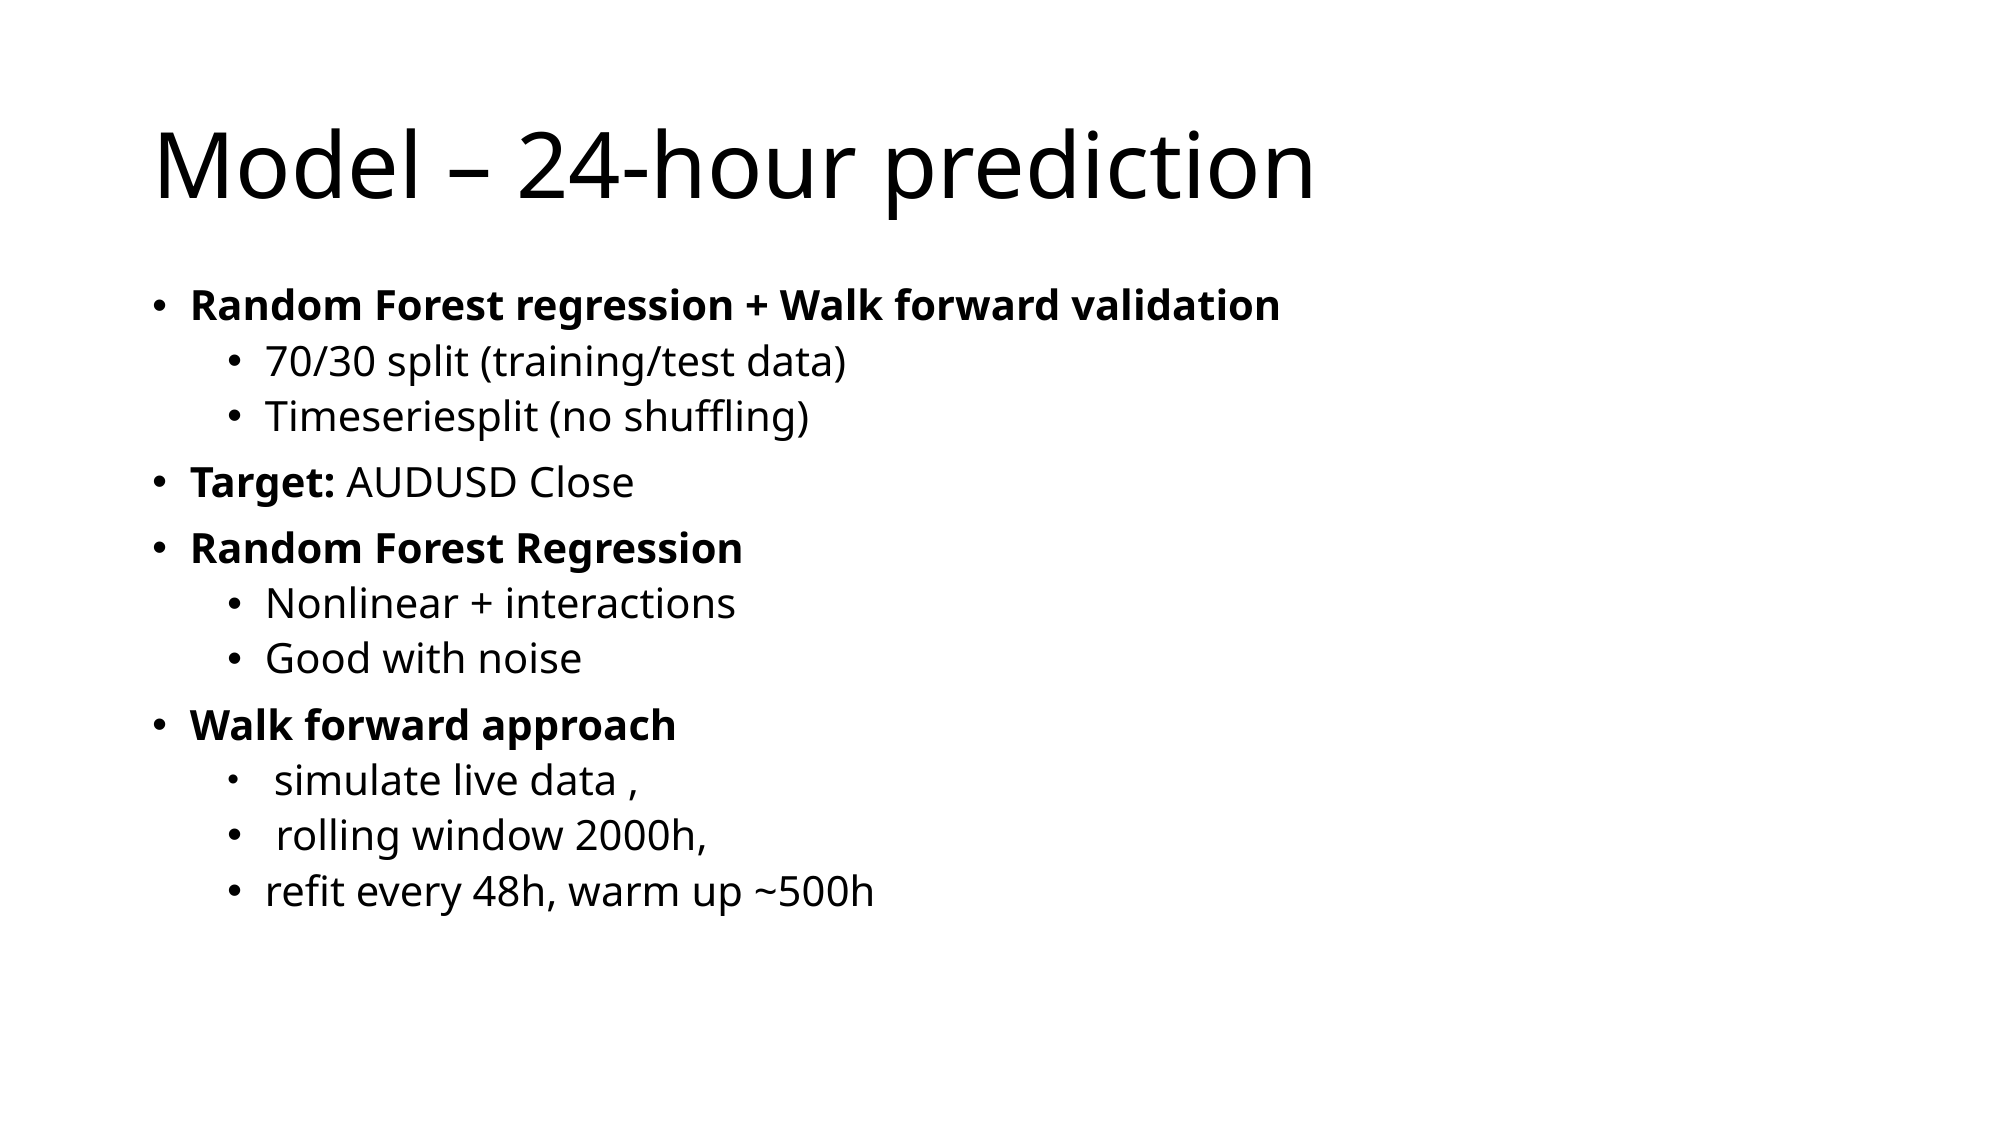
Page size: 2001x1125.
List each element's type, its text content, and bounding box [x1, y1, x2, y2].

title Model – 24-hour prediction [137, 59, 1863, 277]
list Random Forest regression + Walk forward validation 70/30 split (training/test data) Timeseriesplit (no shuffling) Target: AUDUSD Close Random Forest Regression Nonlinear + interactions Good with noise Walk forward approach simulate live data , rolling window 2000h, refit every 48h, warm up ~500h [137, 277, 1863, 992]
